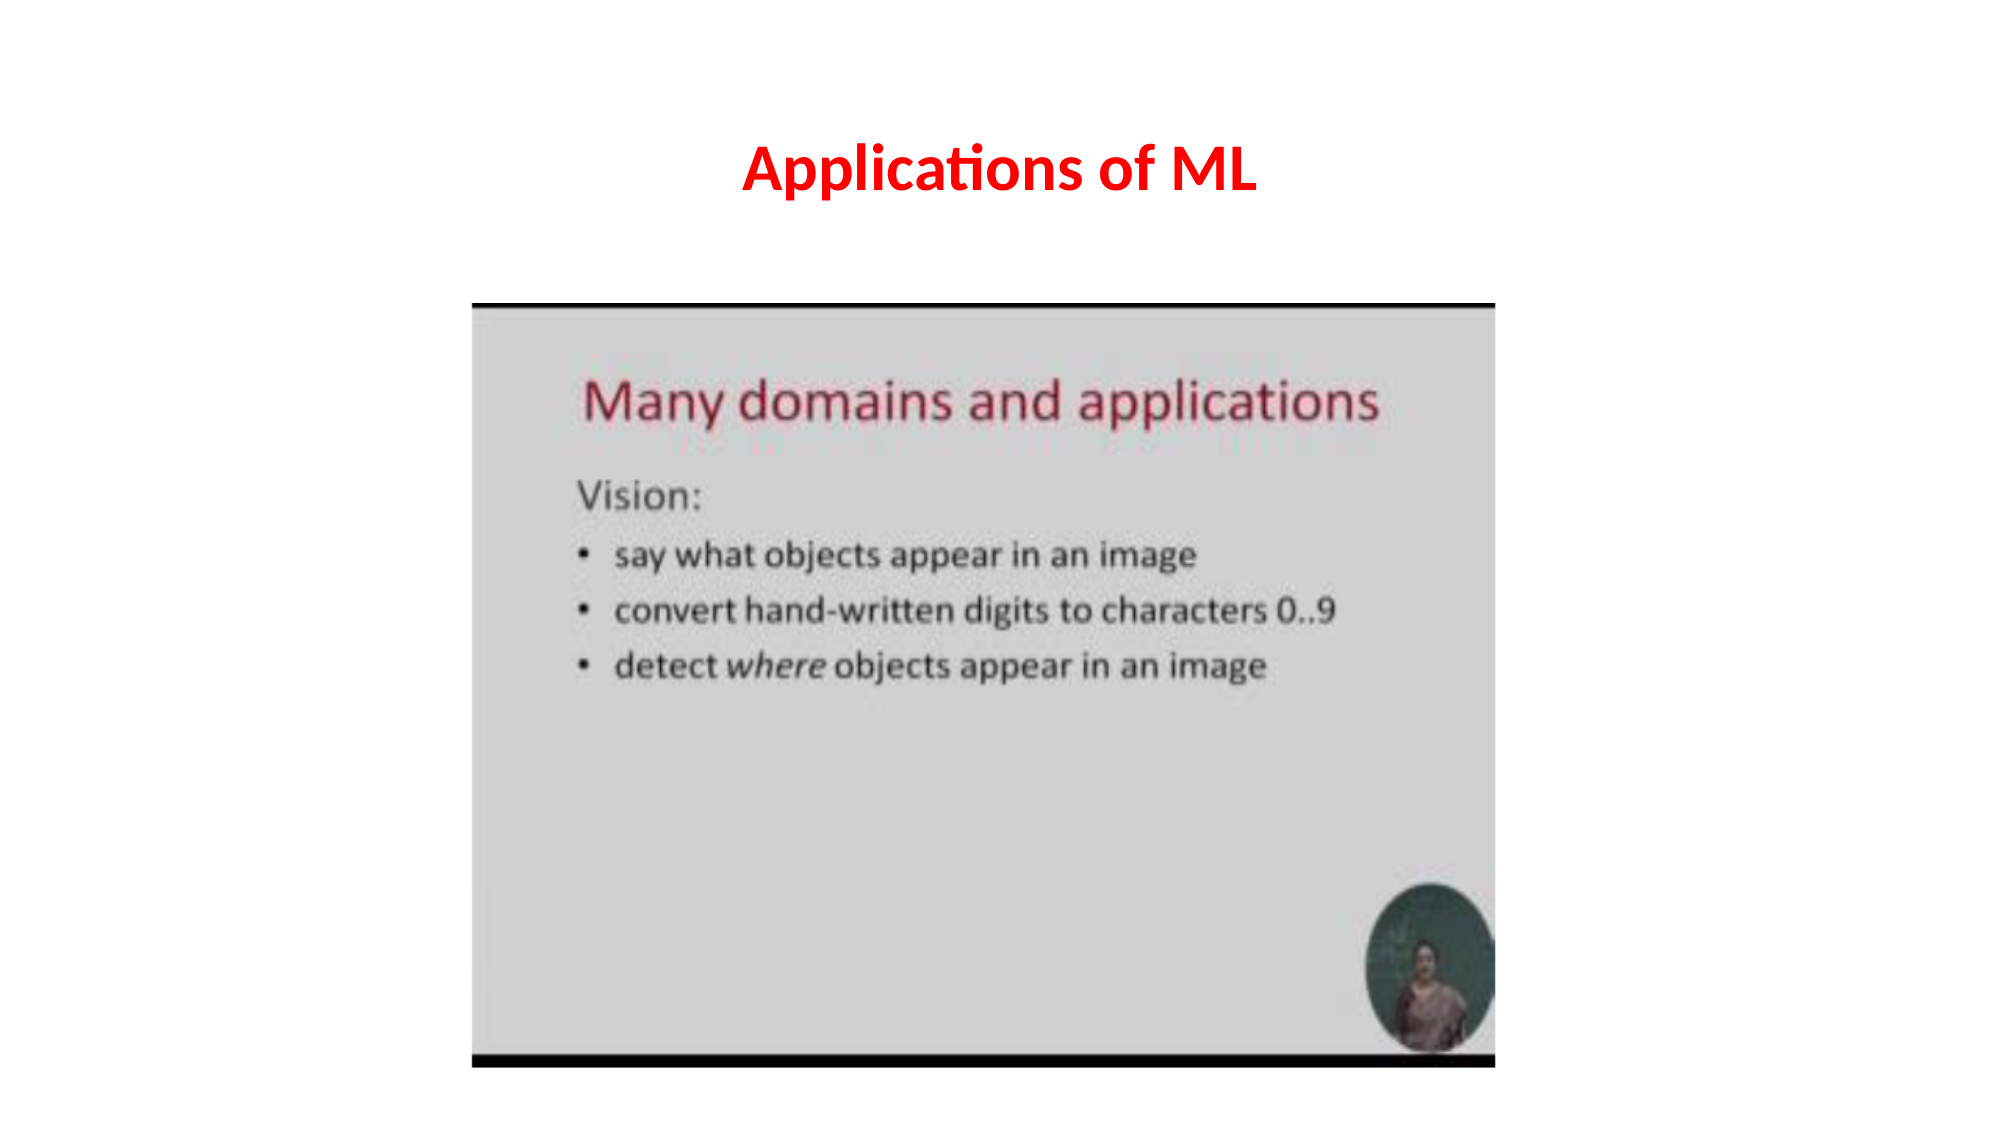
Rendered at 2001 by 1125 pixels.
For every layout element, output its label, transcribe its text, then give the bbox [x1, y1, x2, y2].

picture [466, 302, 1497, 1071]
title Applications of ML [137, 59, 1863, 278]
